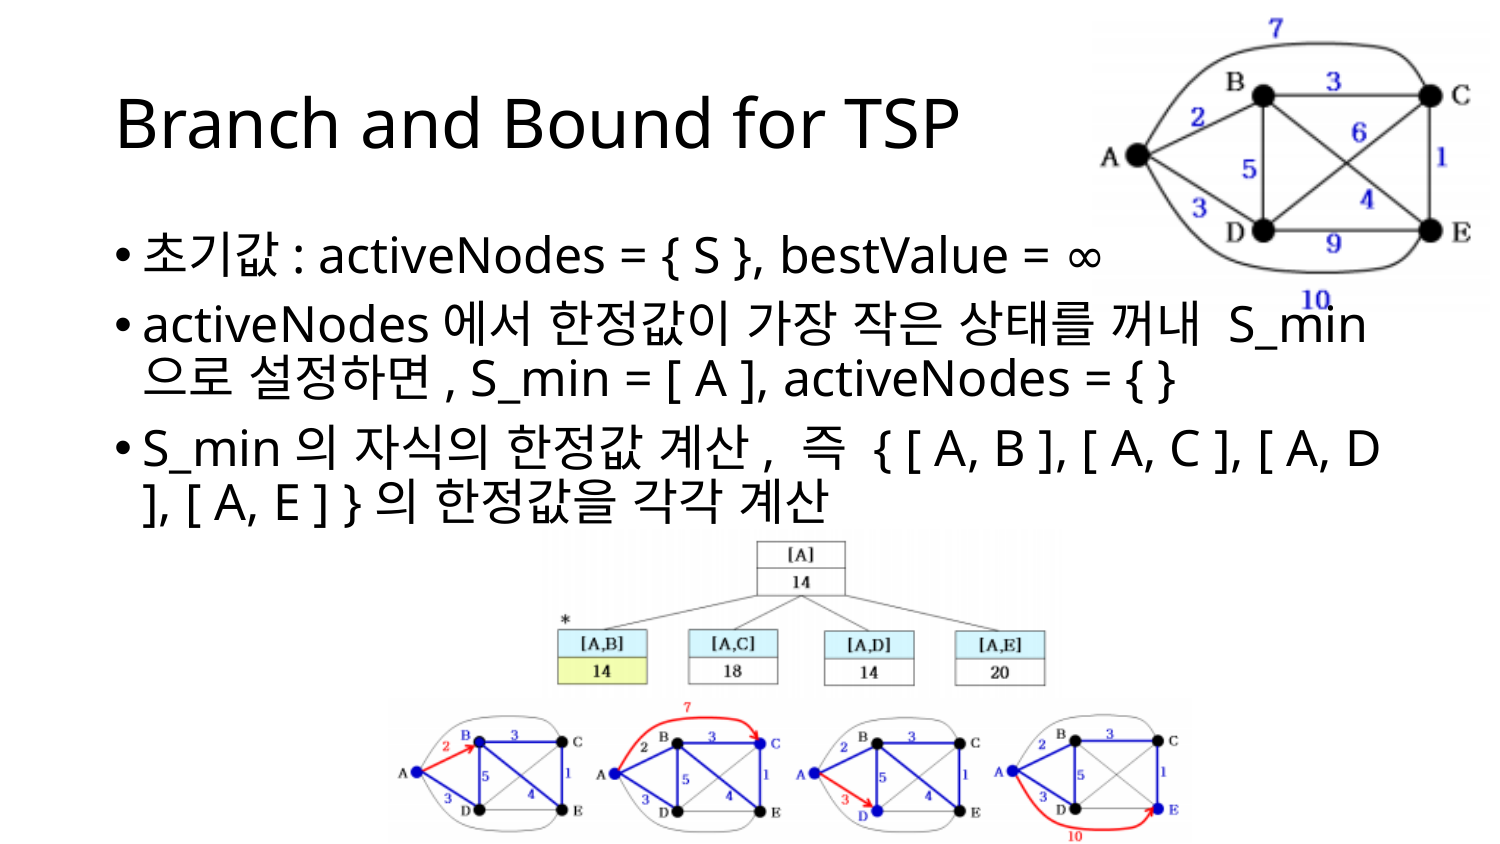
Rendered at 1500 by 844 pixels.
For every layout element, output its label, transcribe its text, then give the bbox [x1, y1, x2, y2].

list 초기값: activeNodes = { S }, bestValue = ∞ activeNodes에서 한정값이 가장 작은 상태를 꺼내 S_min으로 설정하면, S_min = [ A ], activeNodes = { } S_min의 자식의 한정값 계산, 즉 { [ A, B ], [ A, C ], [ A, D ], [ A, E ] }의 한정값을 각각 계산 [103, 224, 1397, 760]
picture [1092, 8, 1496, 316]
picture [383, 528, 1192, 843]
title Branch and Bound for TSP [103, 44, 1092, 208]
